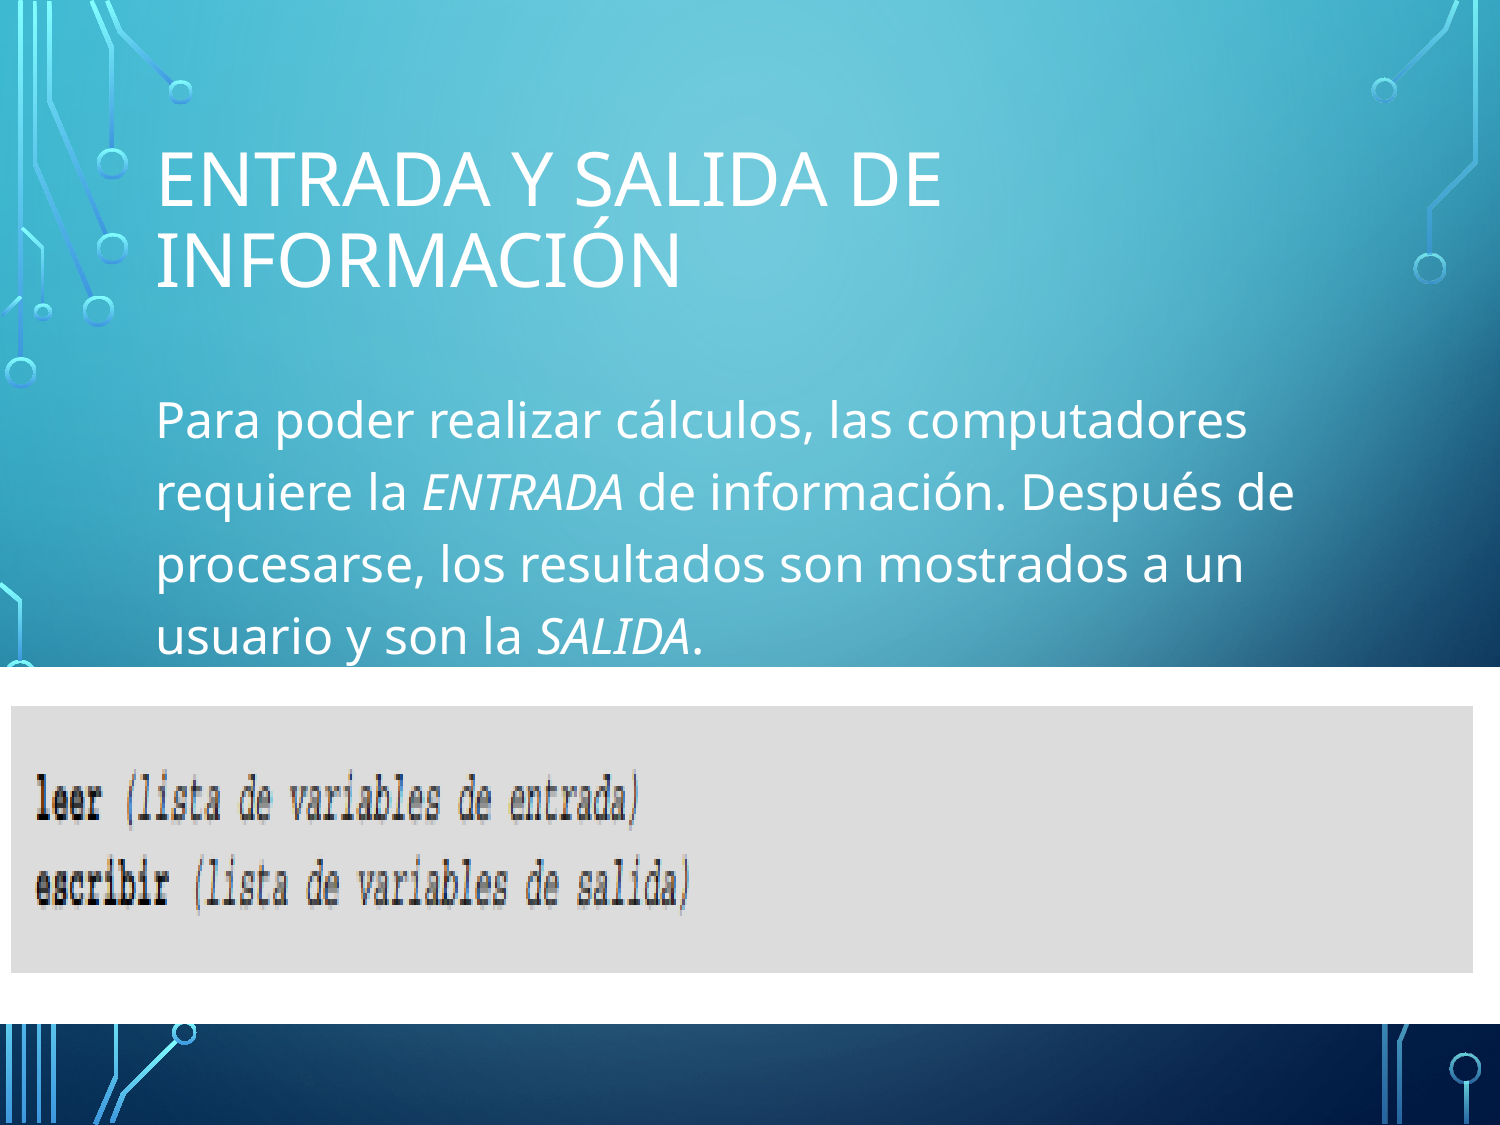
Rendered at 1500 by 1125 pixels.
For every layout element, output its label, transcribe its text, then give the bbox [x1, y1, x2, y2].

title Entrada y salida de información [140, 101, 1360, 344]
list Para poder realizar cálculos, las computadores requiere la ENTRADA de información. Después de procesarse, los resultados son mostrados a un usuario y son la SALIDA. [140, 369, 1360, 667]
picture [0, 667, 1500, 1024]
